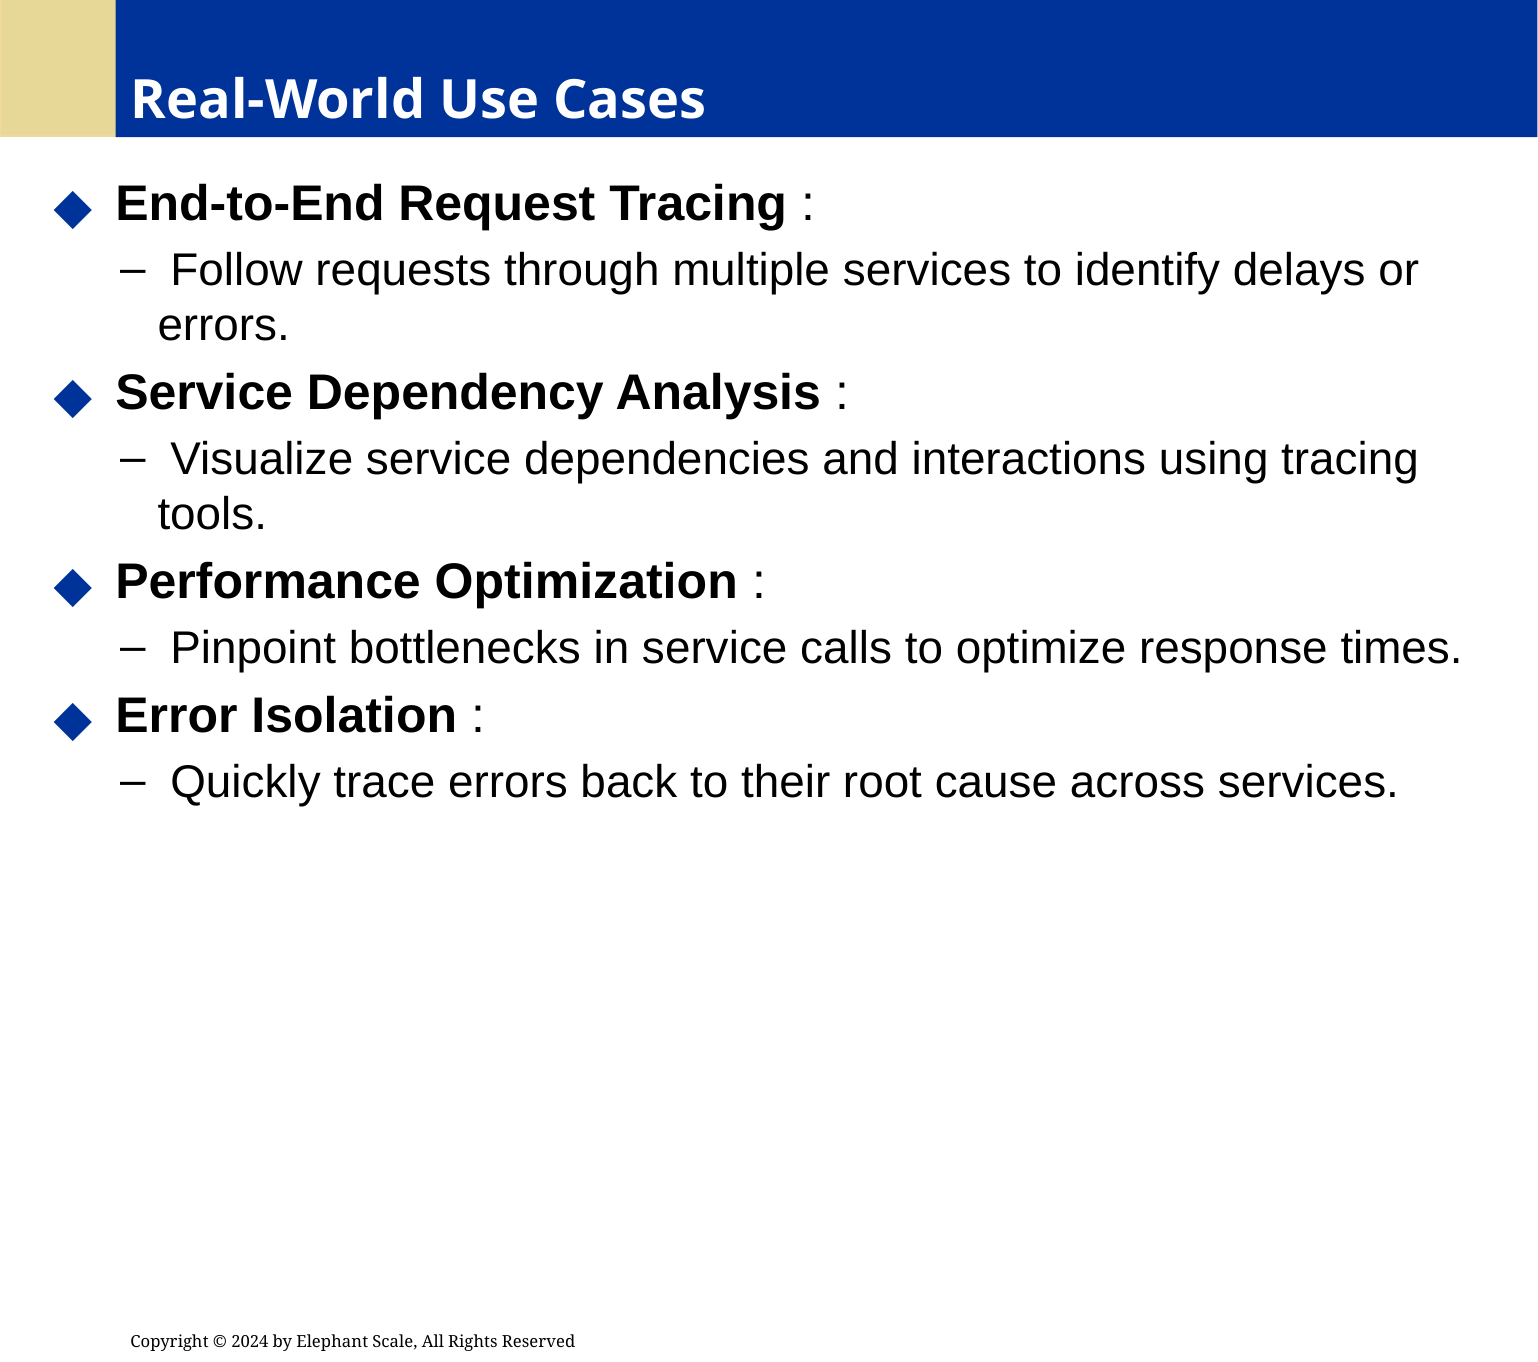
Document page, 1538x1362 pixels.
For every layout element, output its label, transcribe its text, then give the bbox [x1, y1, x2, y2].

picture [0, 0, 115, 137]
text_box Copyright © 2024 by Elephant Scale, All Rights Reserved [115, 1322, 1538, 1358]
list End-to-End Request Tracing : Follow requests through multiple services to identify delays or errors. Service Dependency Analysis : Visualize service dependencies and interactions using tracing tools. Performance Optimization : Pinpoint bottlenecks in service calls to optimize response times. Error Isolation : Quickly trace errors back to their root cause across services. [38, 163, 1499, 1284]
title Real-World Use Cases [115, 0, 1538, 138]
